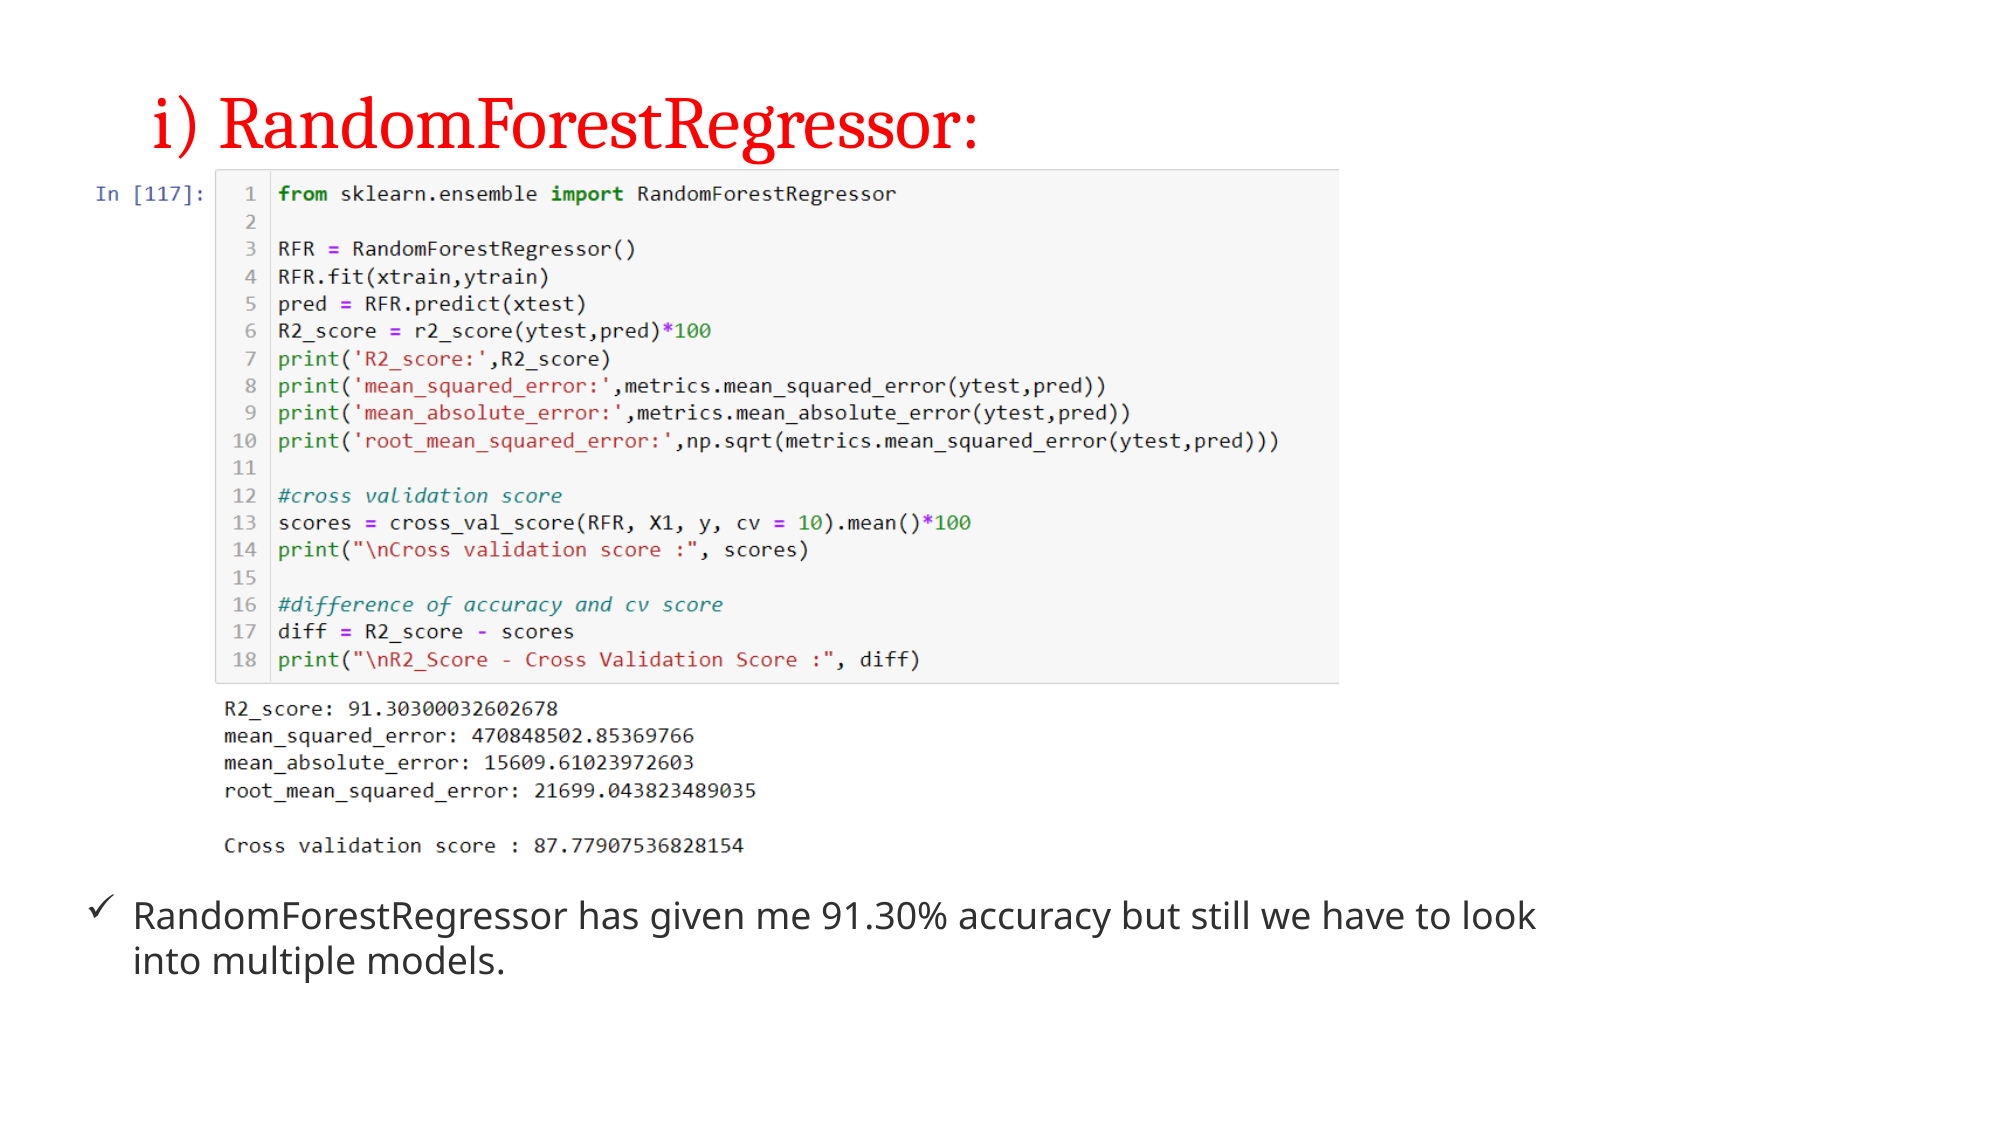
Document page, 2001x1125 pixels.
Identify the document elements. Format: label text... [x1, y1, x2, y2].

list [70, 168, 1339, 883]
text_box RandomForestRegressor has given me 91.30% accuracy but still we have to look into multiple models. [70, 884, 1572, 990]
title i) RandomForestRegressor: [137, 59, 1863, 190]
